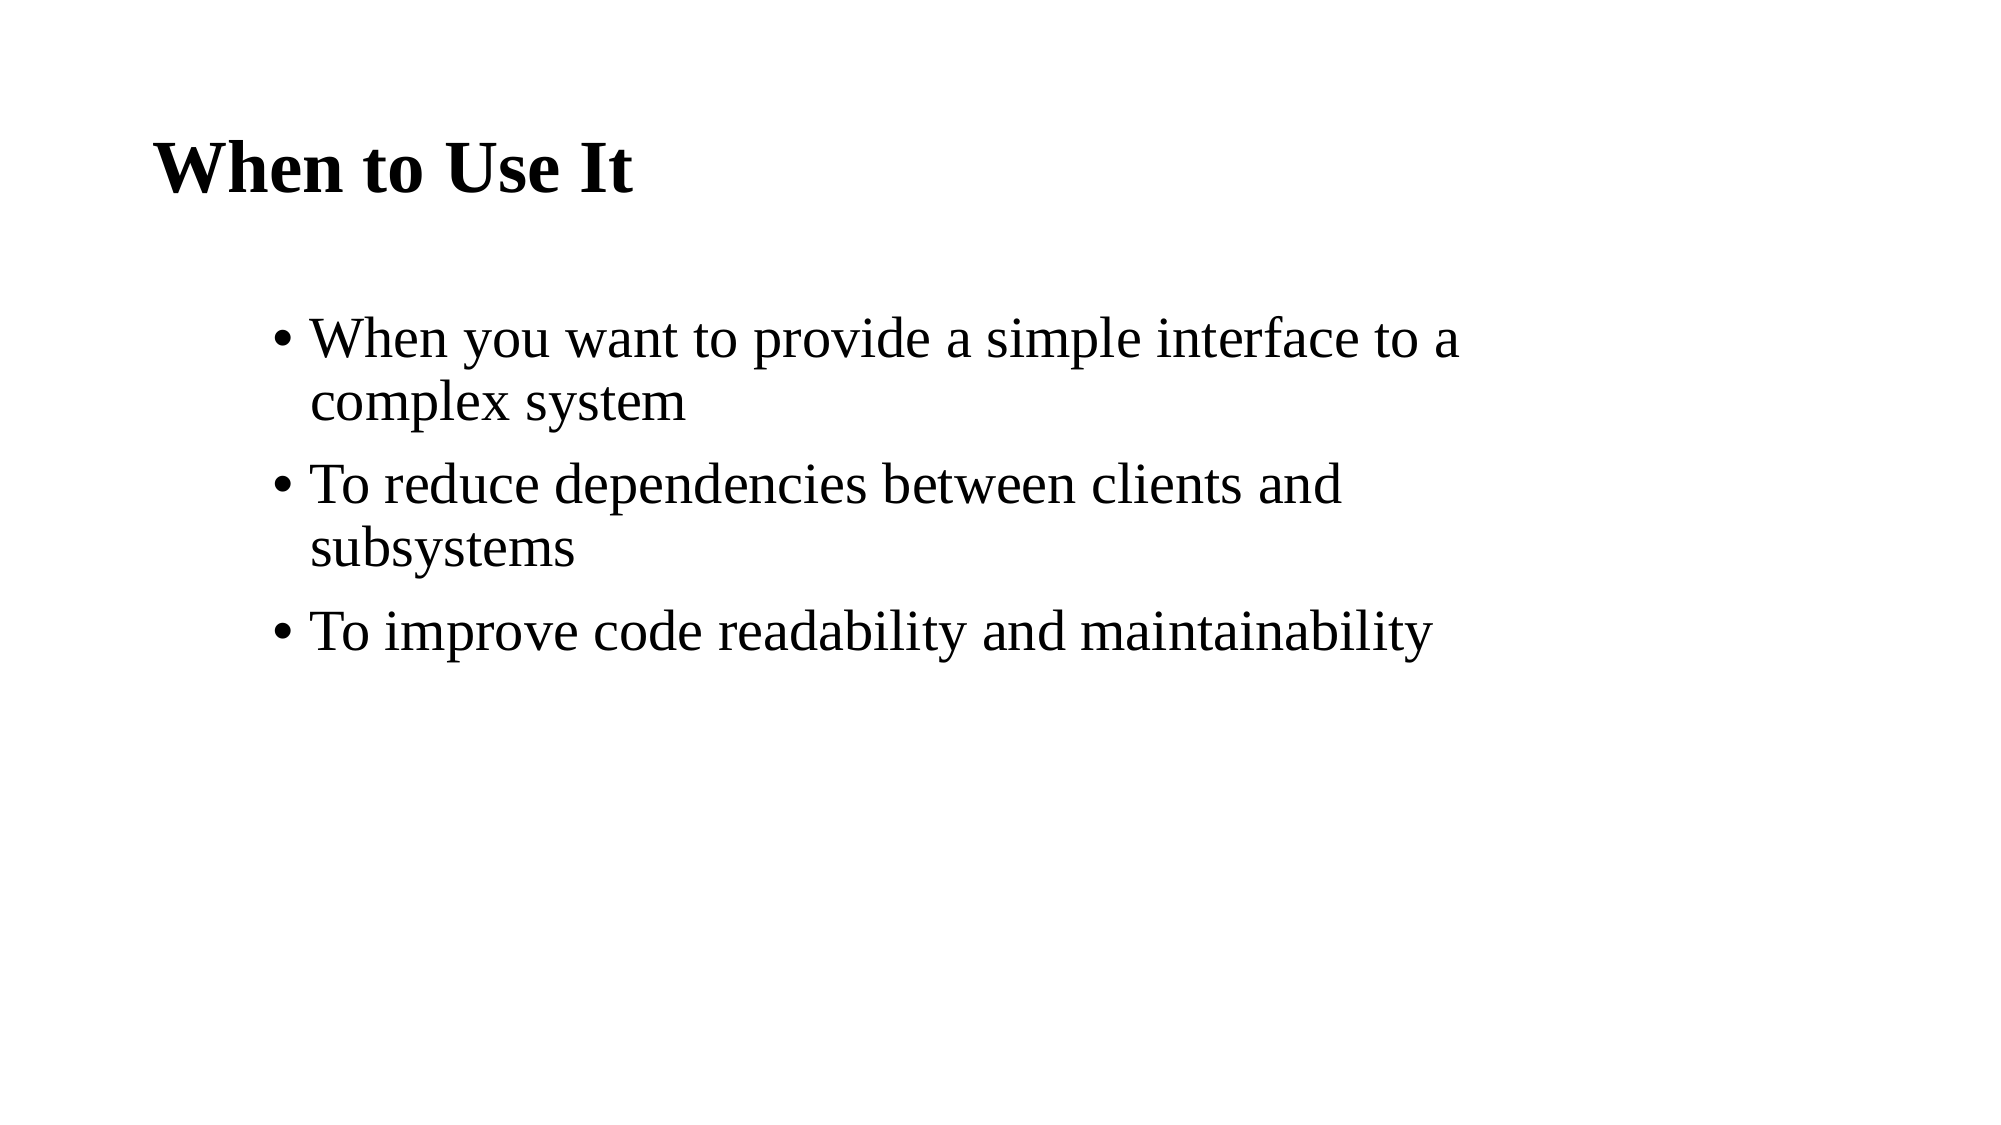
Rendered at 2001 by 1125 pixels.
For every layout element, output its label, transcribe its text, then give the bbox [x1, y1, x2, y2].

title When to Use It [137, 59, 1863, 278]
list • When you want to provide a simple interface to a complex system • To reduce dependencies between clients and subsystems • To improve code readability and maintainability [257, 299, 1516, 1014]
